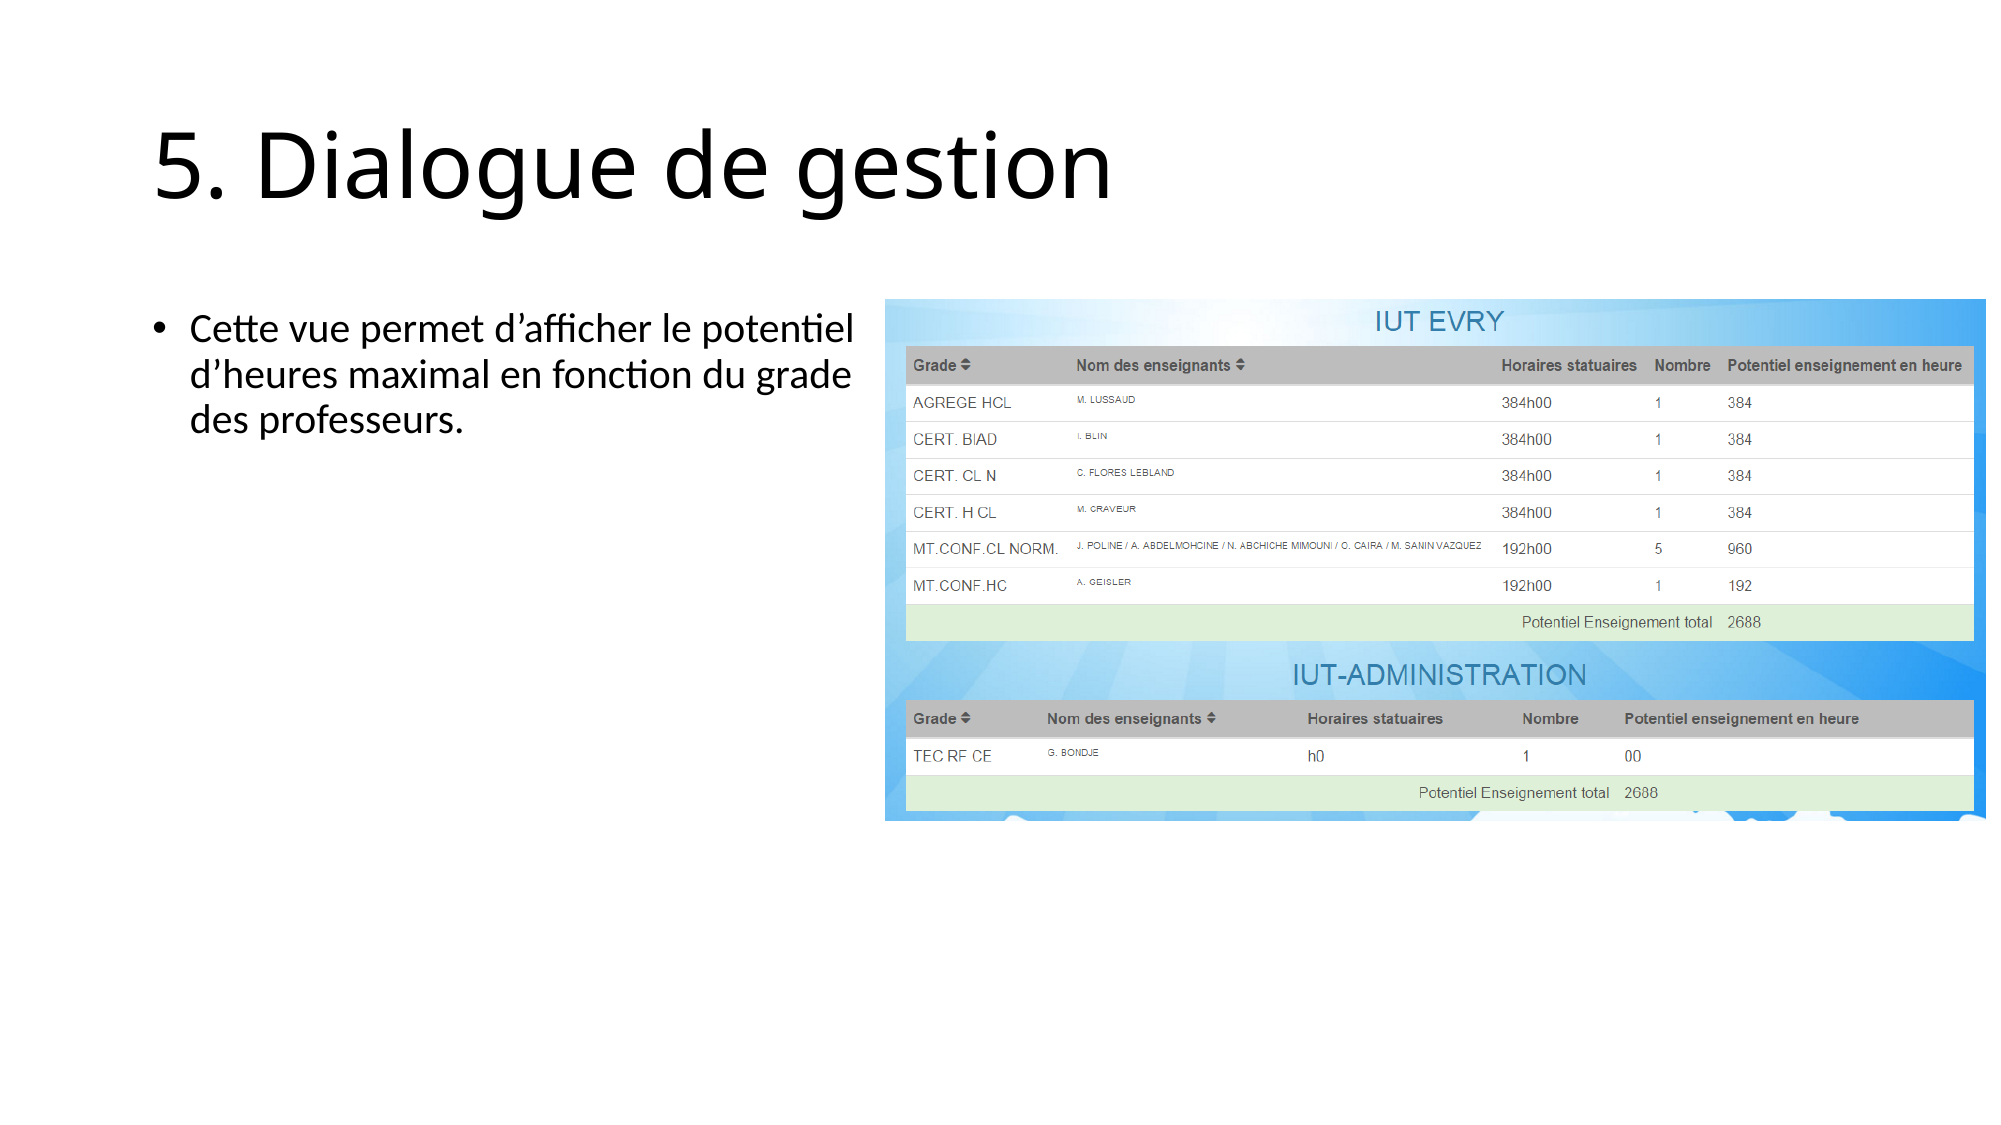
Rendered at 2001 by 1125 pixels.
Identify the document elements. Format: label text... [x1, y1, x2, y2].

picture [885, 299, 1986, 821]
list Cette vue permet d’afficher le potentiel d’heures maximal en fonction du grade des professeurs. [137, 299, 886, 1014]
title 5. Dialogue de gestion [137, 59, 1863, 278]
